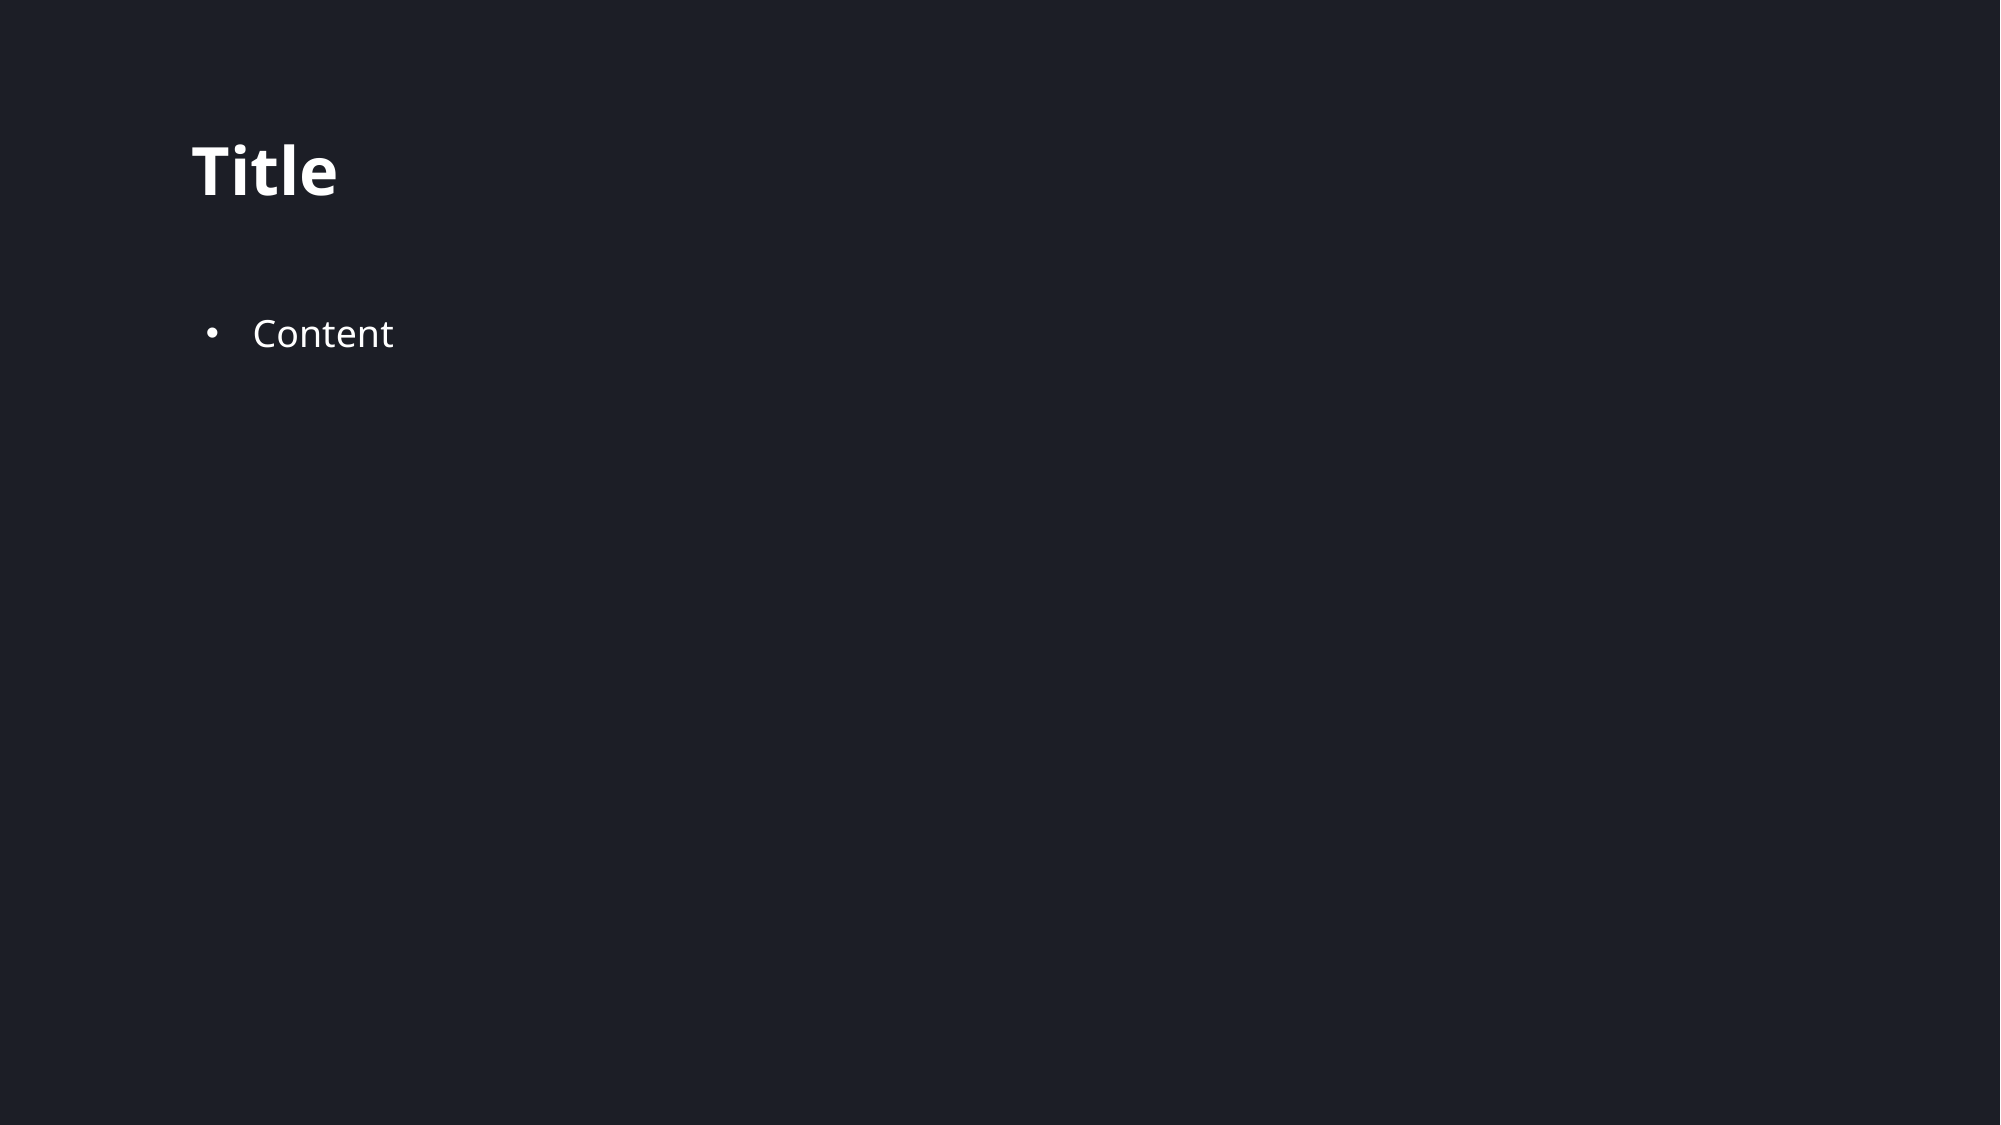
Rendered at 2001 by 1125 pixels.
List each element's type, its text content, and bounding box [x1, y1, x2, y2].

text_box Content [191, 302, 1809, 363]
title Title [176, 84, 1809, 217]
